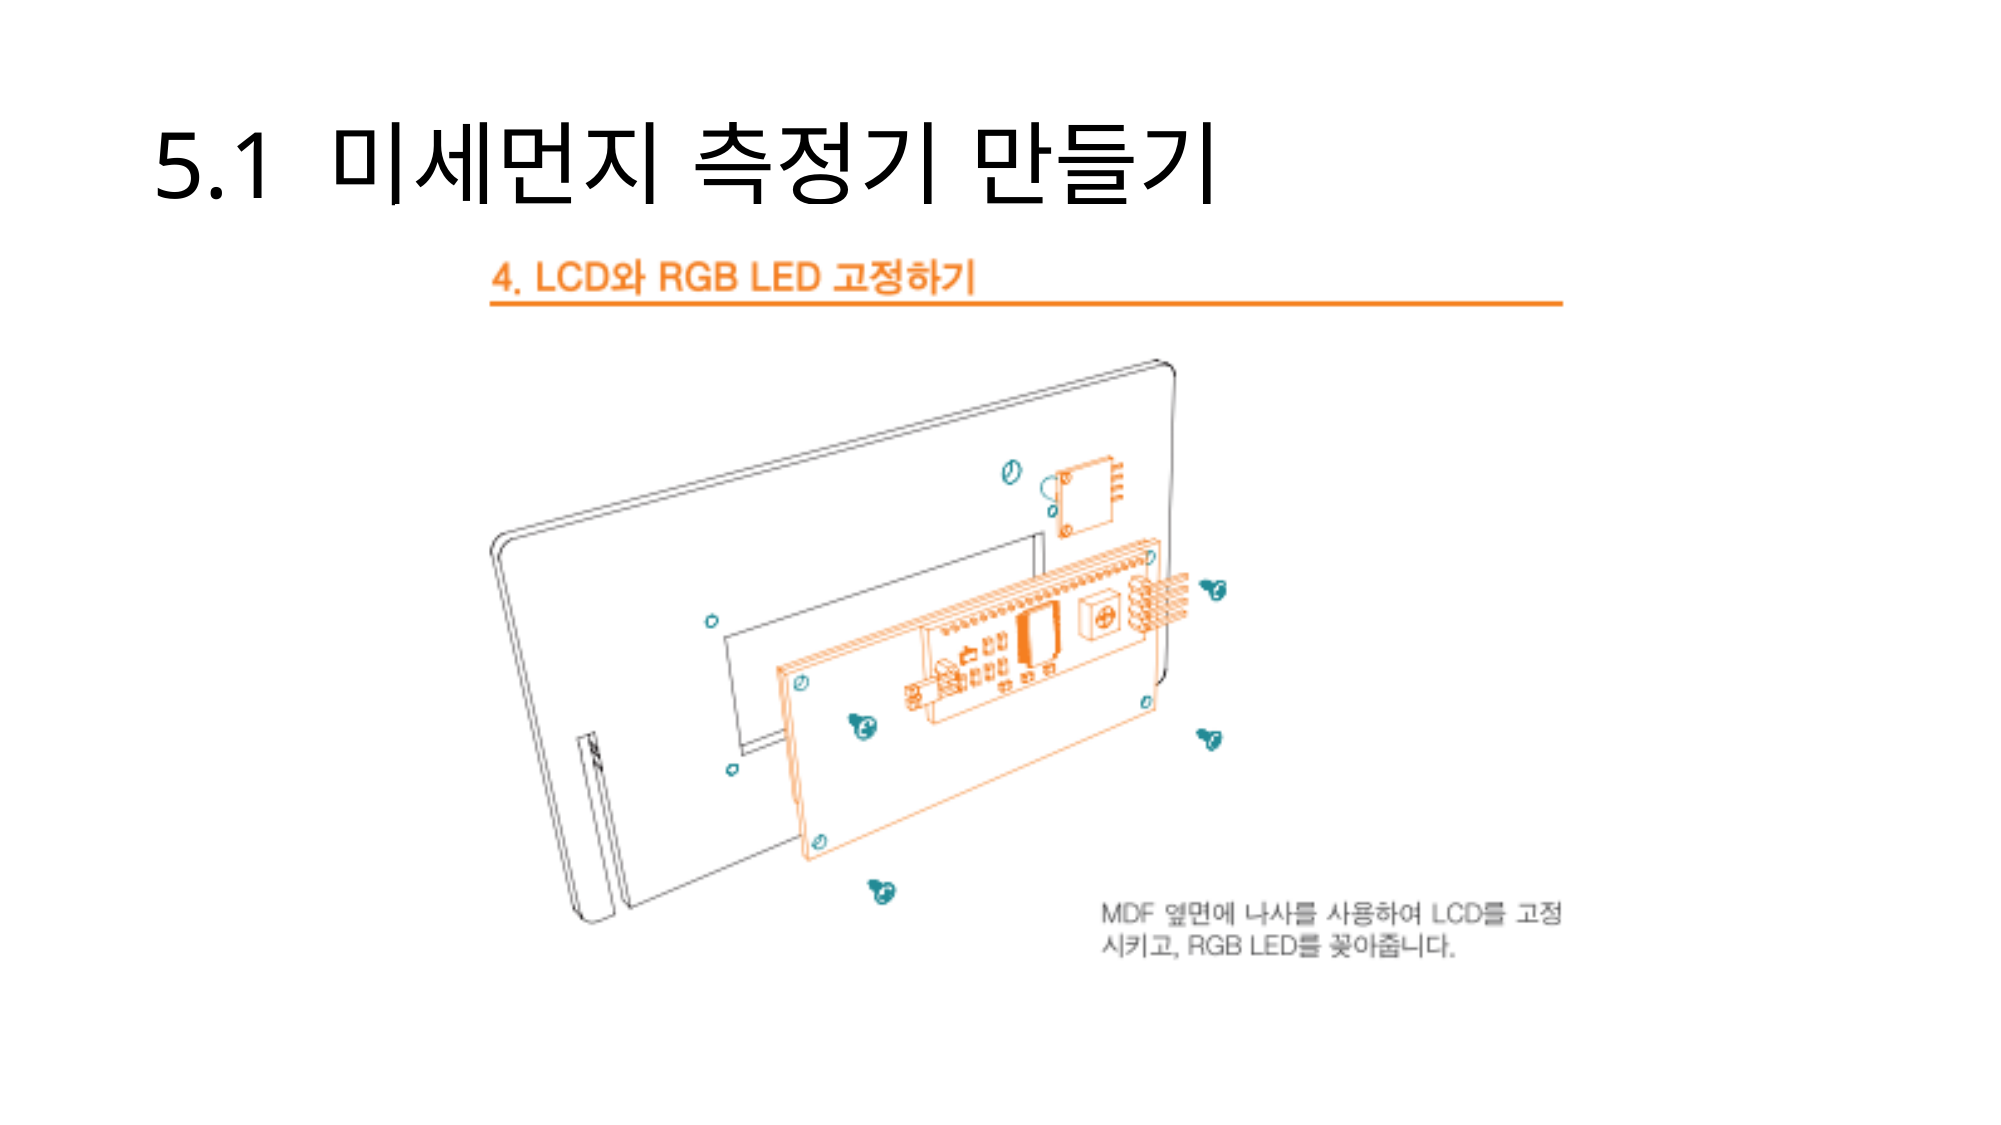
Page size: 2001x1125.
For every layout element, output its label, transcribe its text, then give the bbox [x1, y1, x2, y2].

picture [395, 204, 1605, 1006]
title 5.1 미세먼지 측정기 만들기 [137, 59, 1863, 278]
